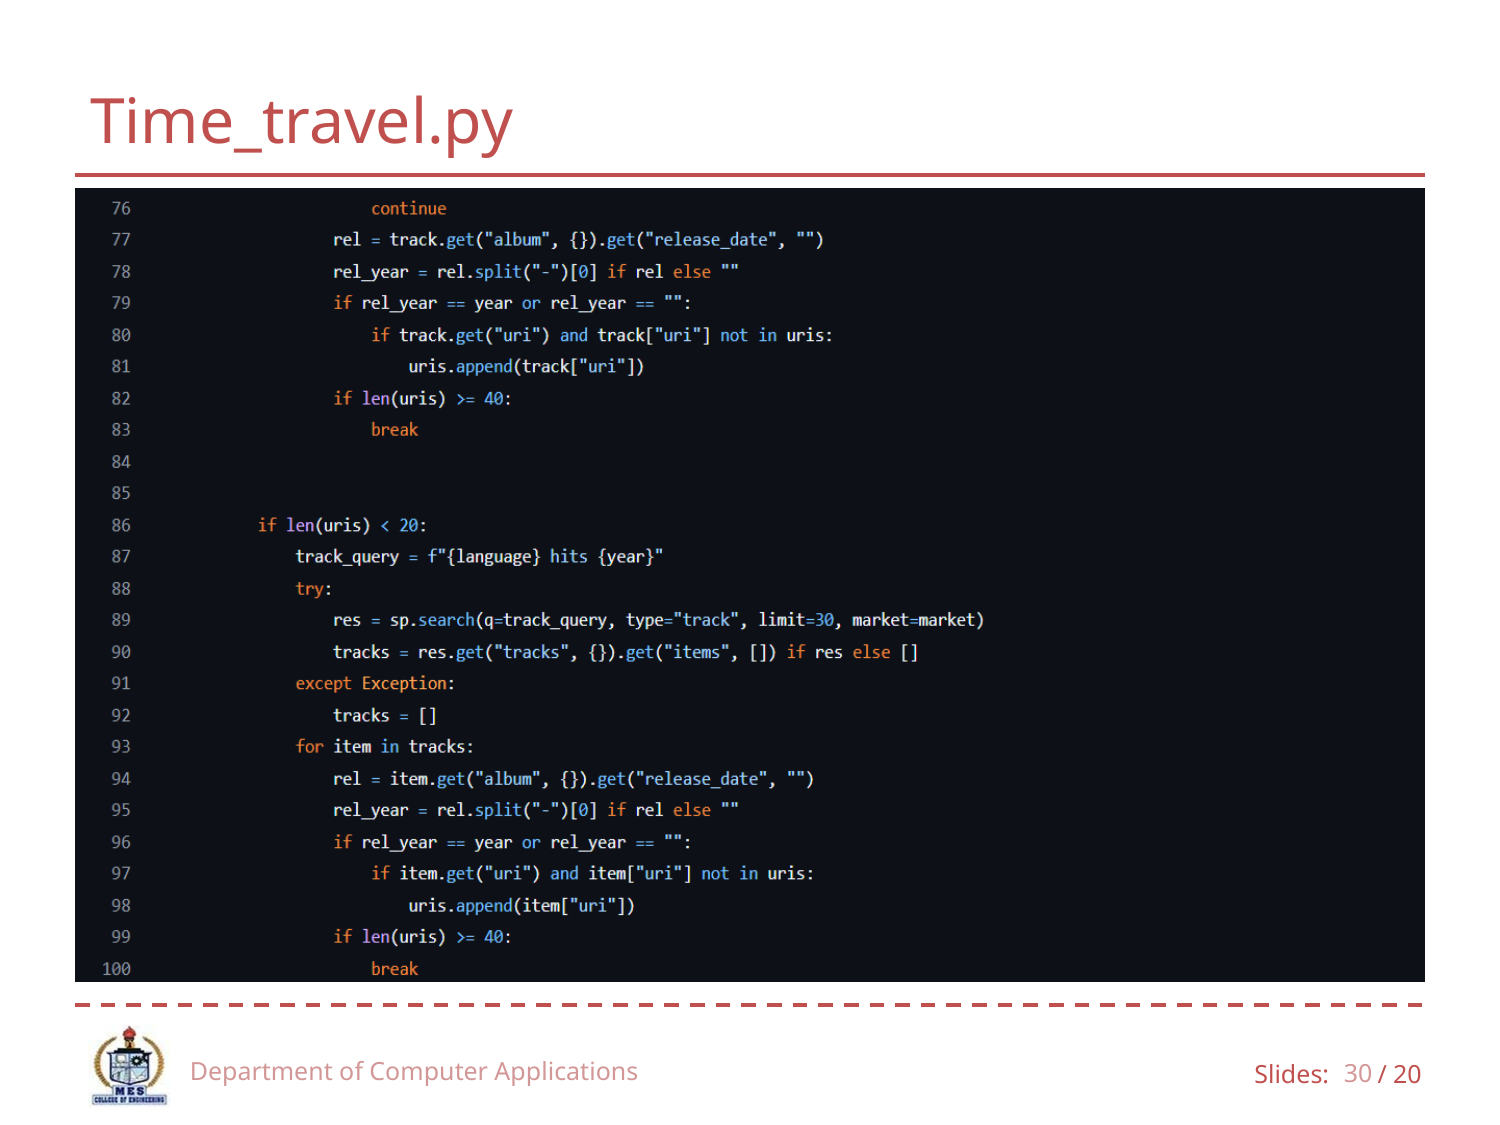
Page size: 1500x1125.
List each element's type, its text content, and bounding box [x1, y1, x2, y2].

slide_number 30 [1325, 1044, 1388, 1105]
title Time_travel.py [73, 48, 1427, 188]
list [75, 188, 1425, 983]
footer Department of Computer Applications [174, 1042, 675, 1103]
picture [87, 1023, 171, 1109]
